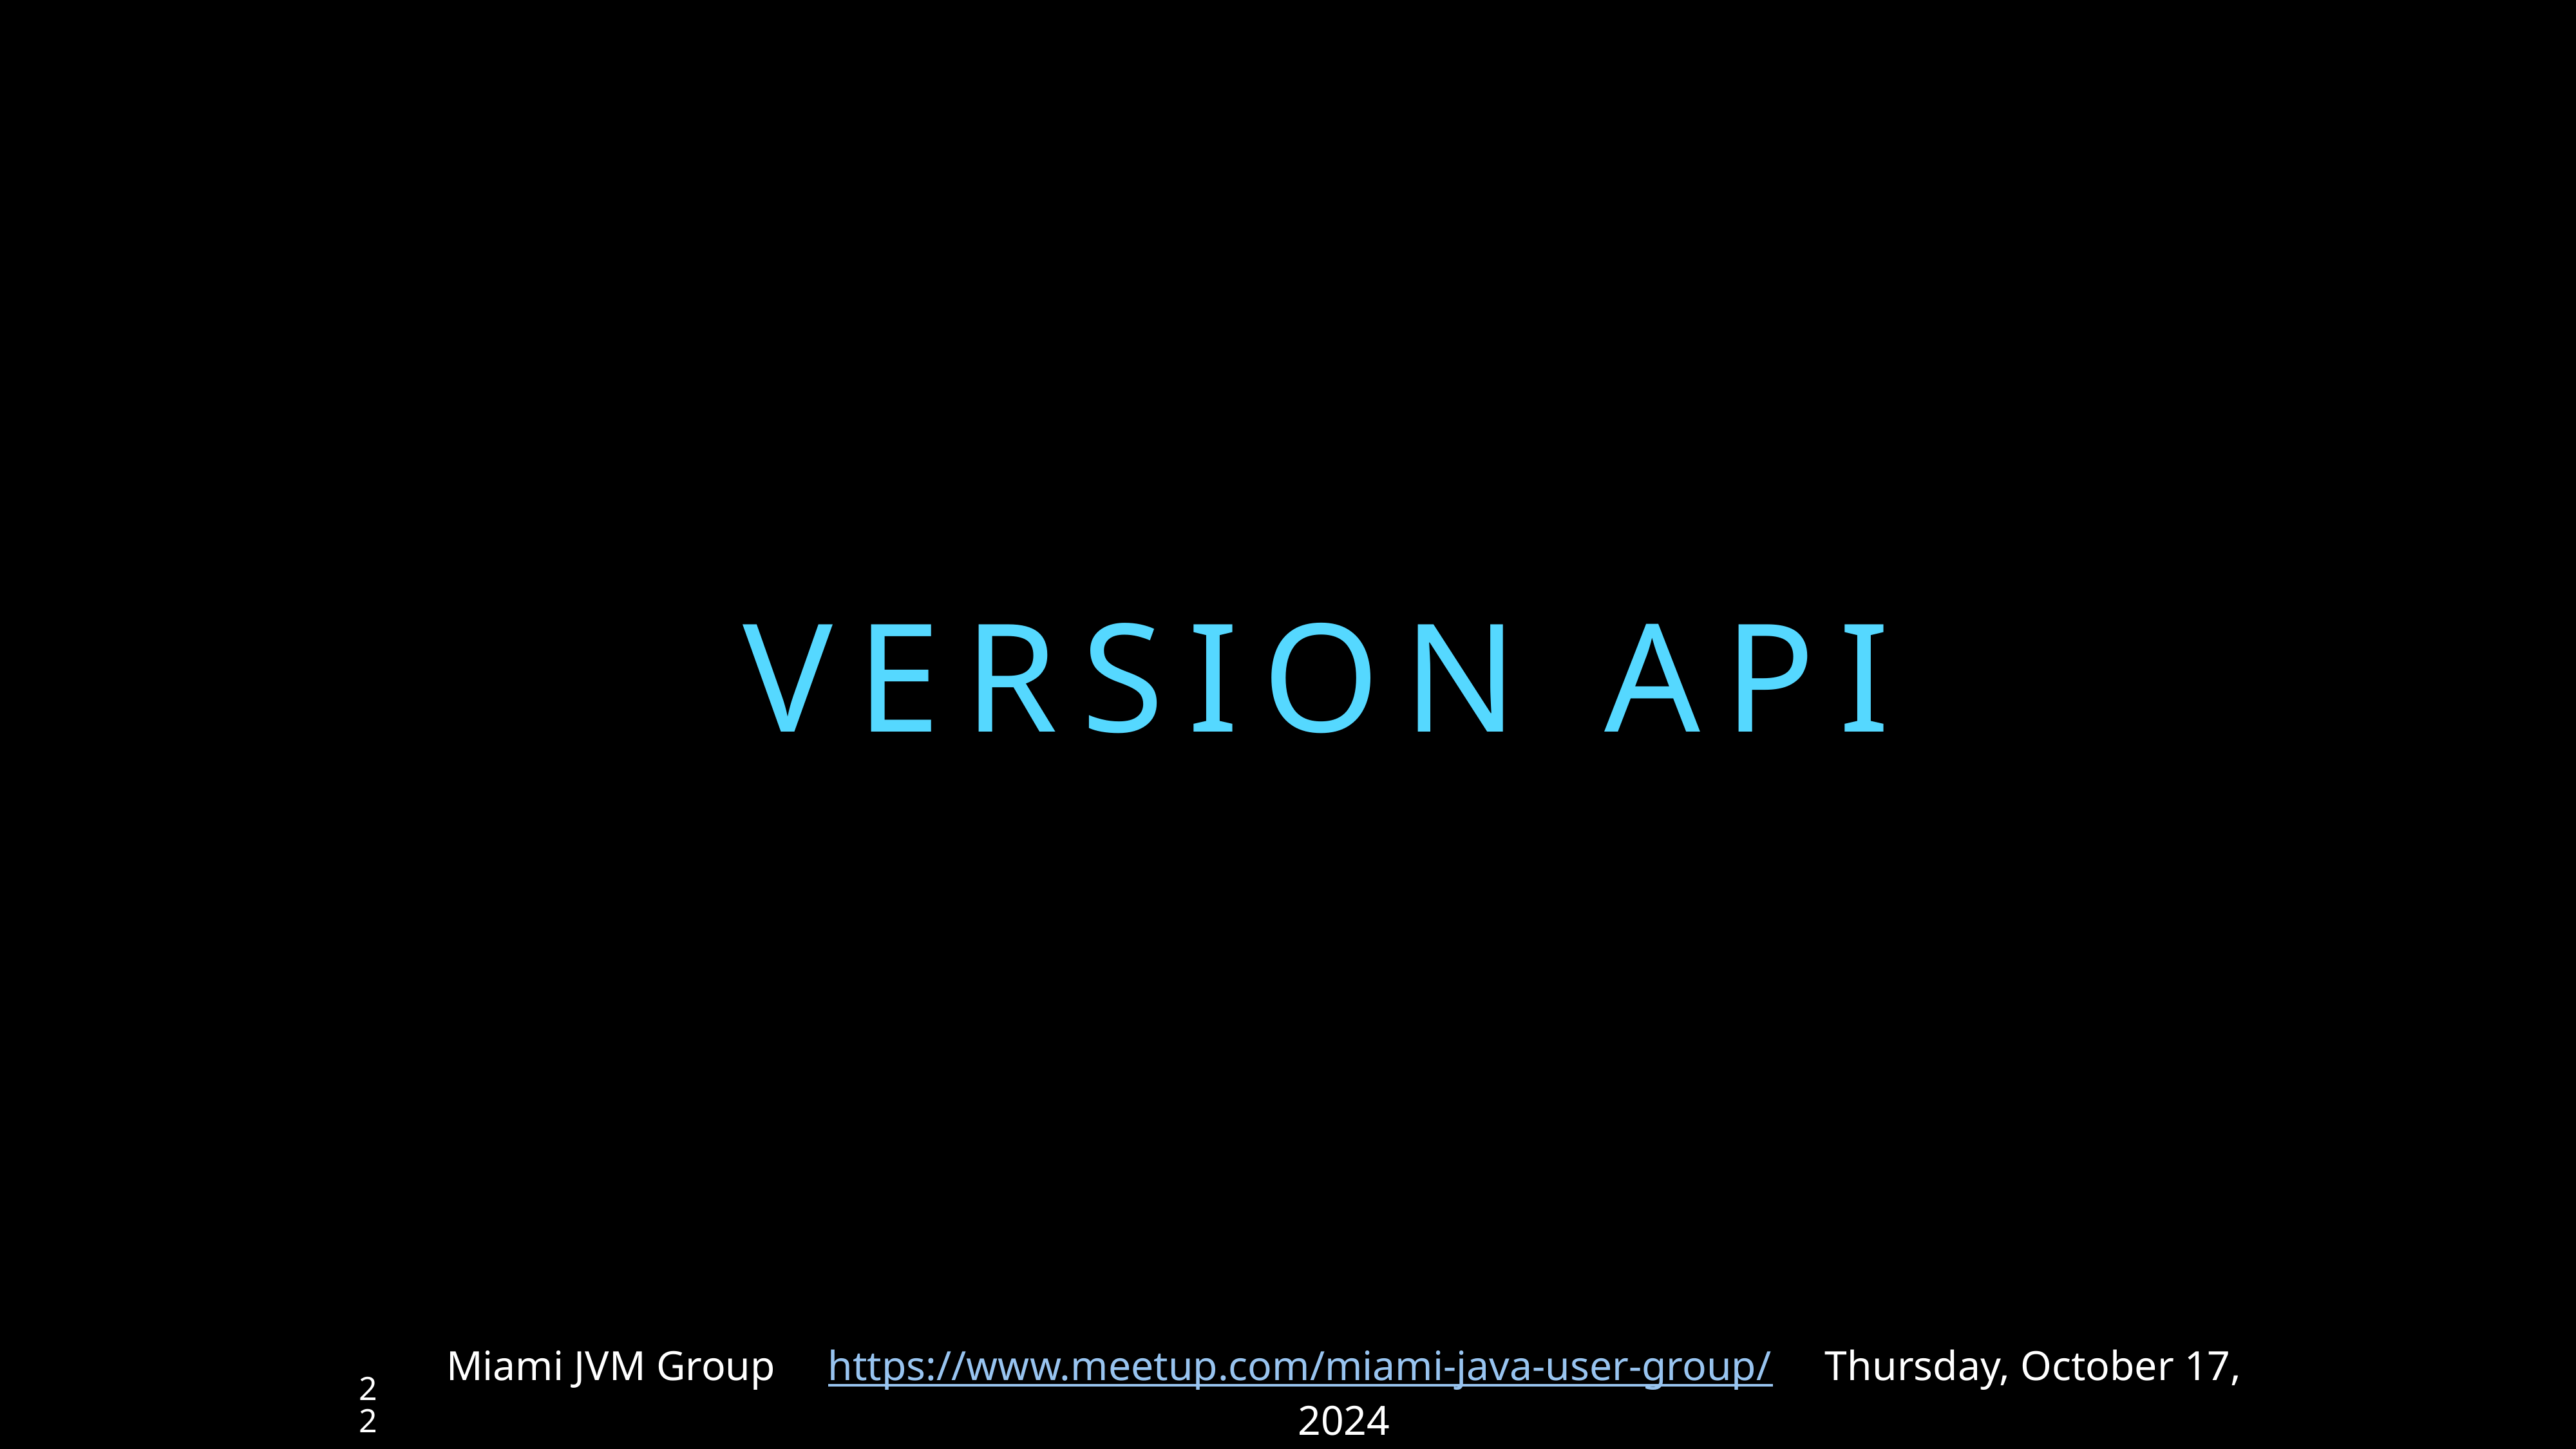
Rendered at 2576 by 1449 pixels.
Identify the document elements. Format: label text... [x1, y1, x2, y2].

text_box Miami JVM Group https://www.meetup.com/miami-java-user-group/ Thursday, October 17, 2024 [406, 1332, 2282, 1449]
slide_number 22 [351, 1360, 402, 1421]
title Version API [449, 573, 2186, 835]
